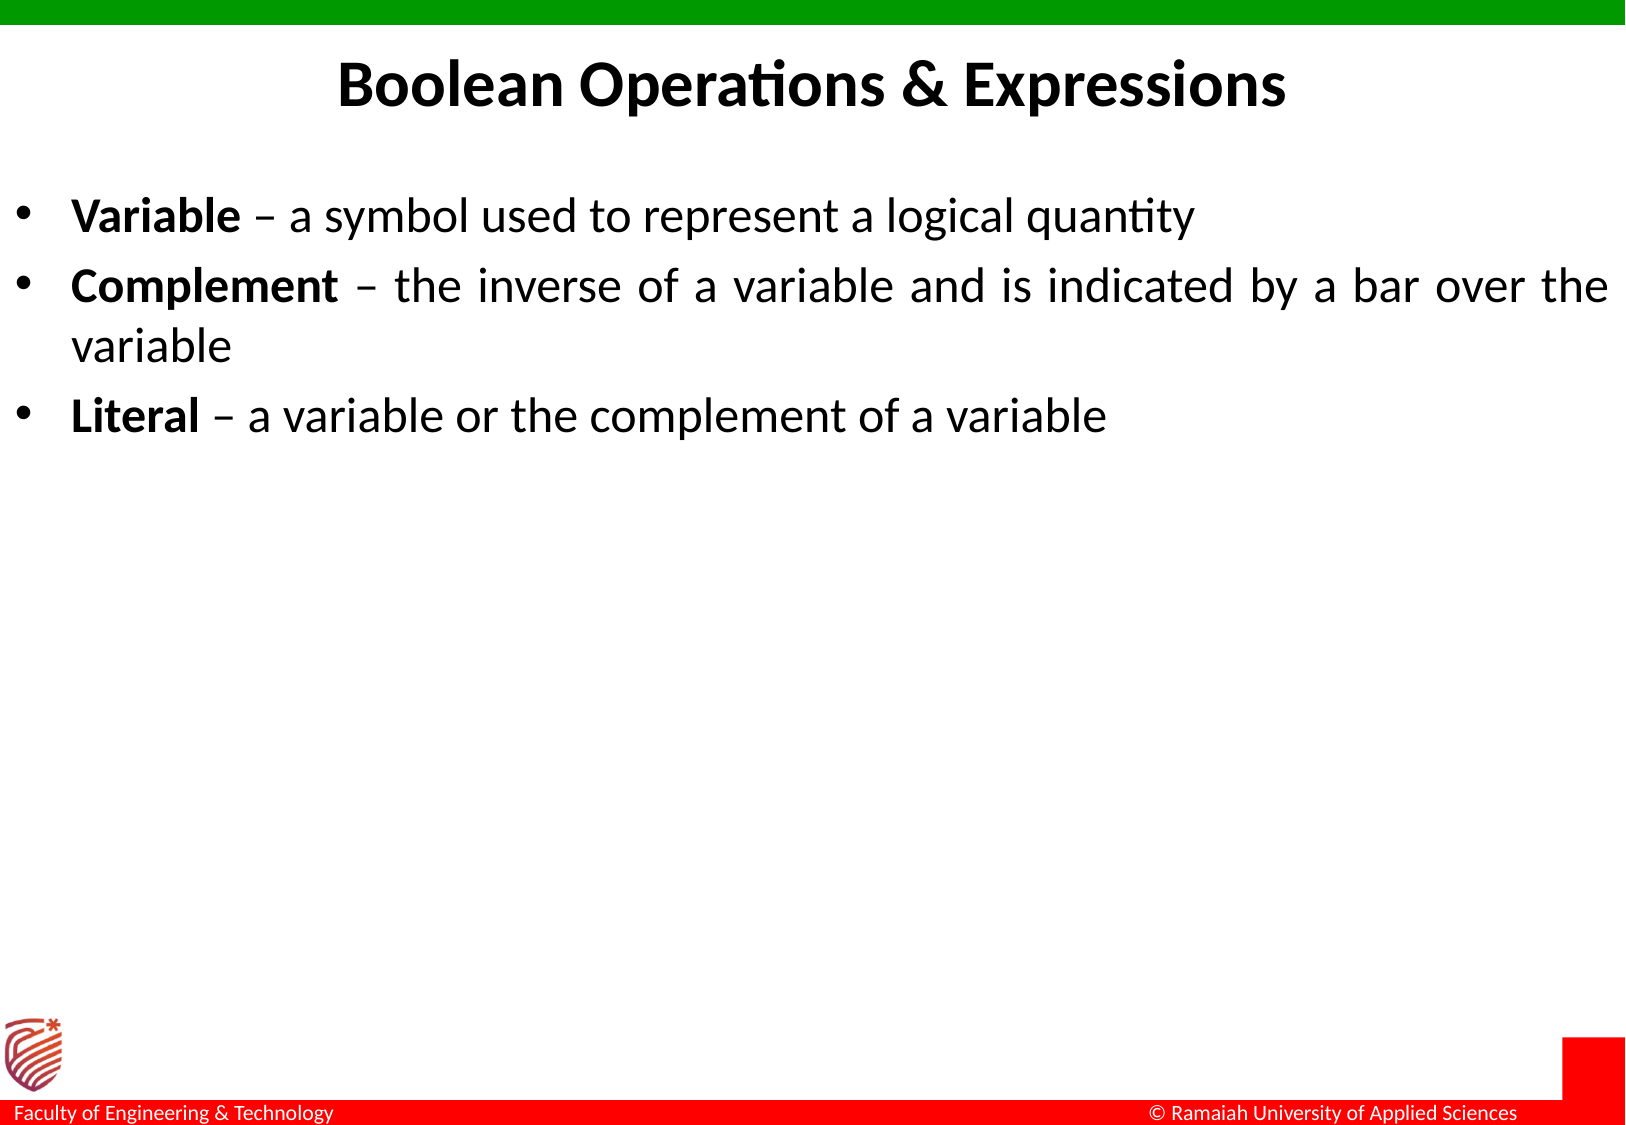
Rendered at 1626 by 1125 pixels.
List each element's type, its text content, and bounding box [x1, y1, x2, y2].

picture [0, 1007, 69, 1094]
title Boolean Operations & Expressions [0, 32, 1625, 128]
text_box Variable – a symbol used to represent a logical quantity Complement – the inverse of a variable and is indicated by a bar over the variable Literal – a variable or the complement of a variable [0, 174, 1625, 918]
